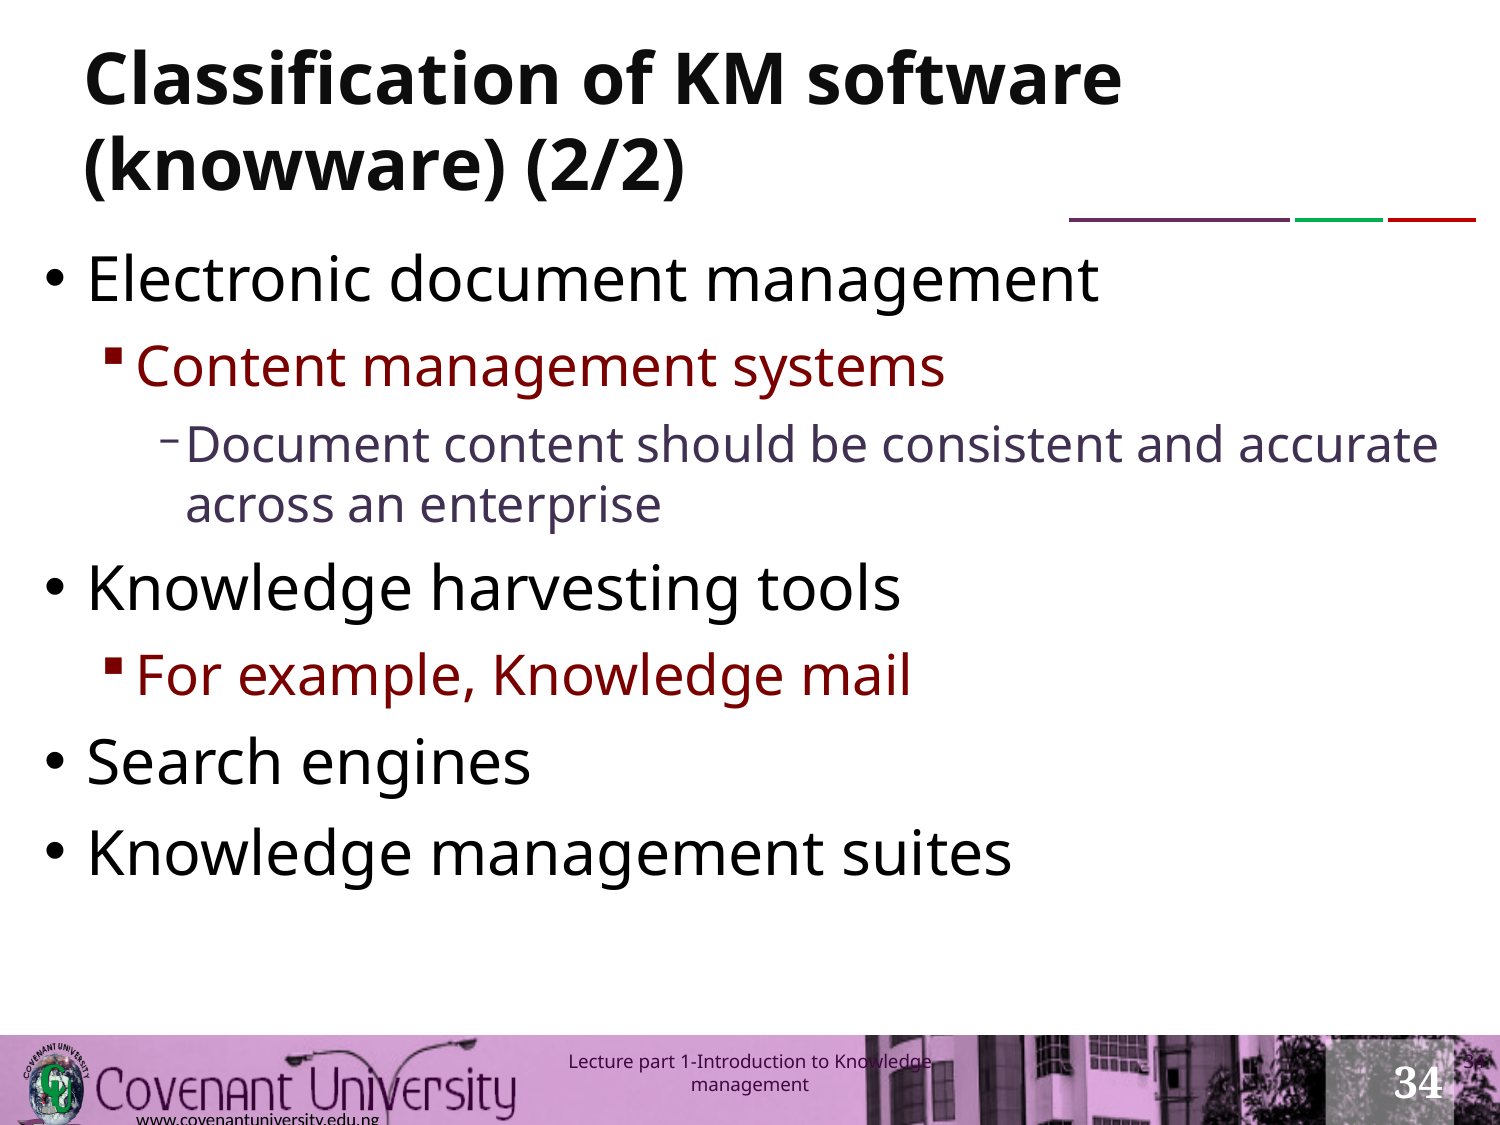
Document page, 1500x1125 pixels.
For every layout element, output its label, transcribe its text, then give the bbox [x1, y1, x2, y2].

picture [17, 1036, 804, 1125]
picture [312, 1118, 318, 1125]
list Electronic document management Content management systems Document content should be consistent and accurate across an enterprise Knowledge harvesting tools For example, Knowledge mail Search engines Knowledge management suites [29, 231, 1471, 1024]
picture [189, 1118, 195, 1125]
slide_number 34 [1149, 1025, 1500, 1100]
title Classification of KM software (knowware) (2/2) [64, 20, 1436, 217]
footer Lecture part 1-Introduction to Knowledge management [512, 1042, 988, 1103]
